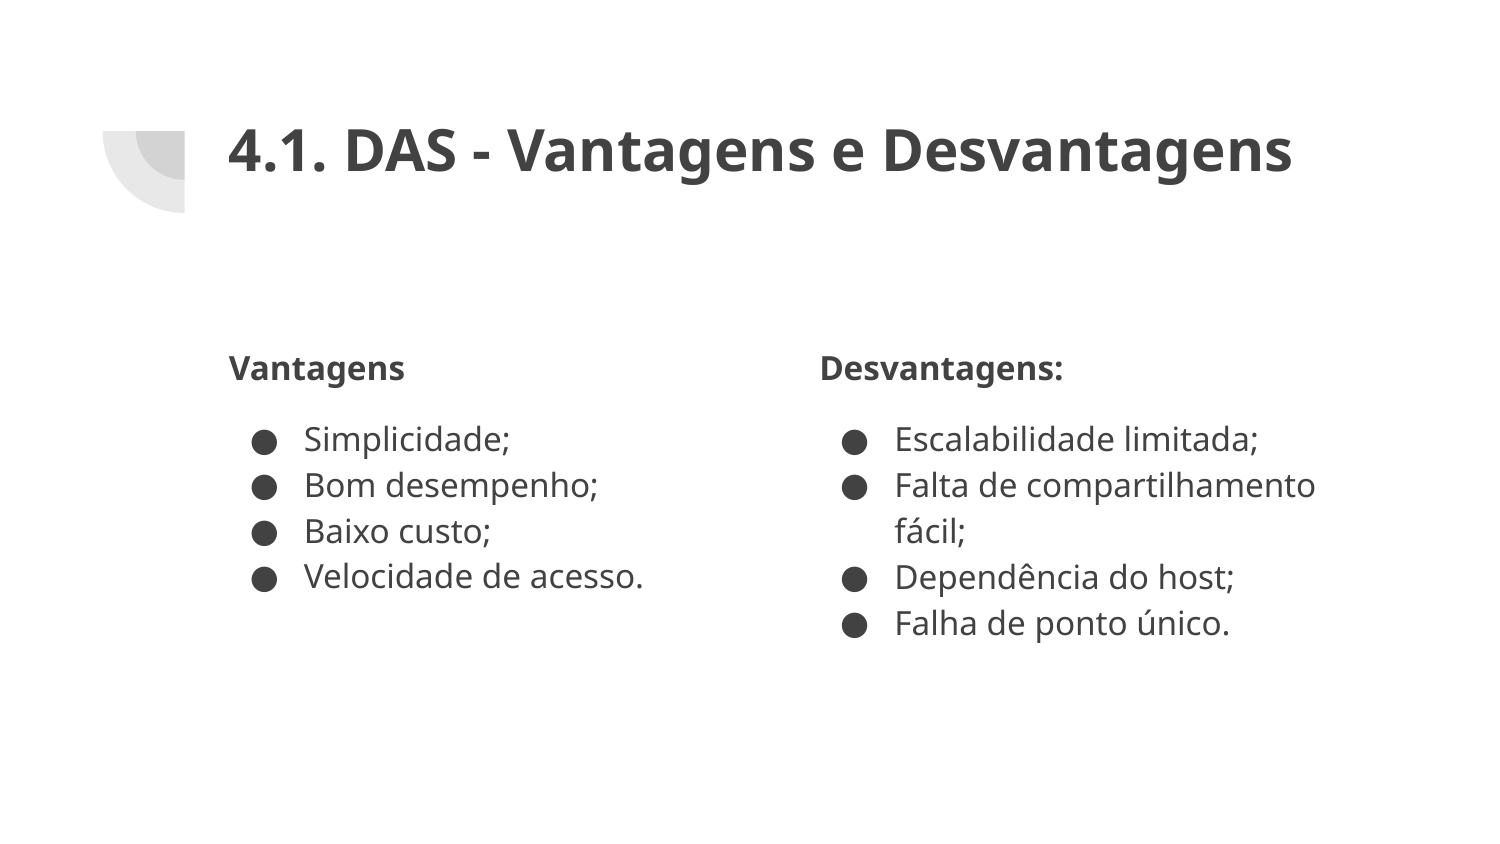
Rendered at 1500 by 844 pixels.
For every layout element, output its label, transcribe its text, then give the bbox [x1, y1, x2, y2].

list Vantagens Simplicidade; Bom desempenho; Baixo custo; Velocidade de acesso. [213, 326, 777, 744]
list Desvantagens: Escalabilidade limitada; Falta de compartilhamento fácil; Dependência do host; Falha de ponto único. [804, 326, 1368, 744]
title 4.1. DAS - Vantagens e Desvantagens [213, 98, 1368, 263]
